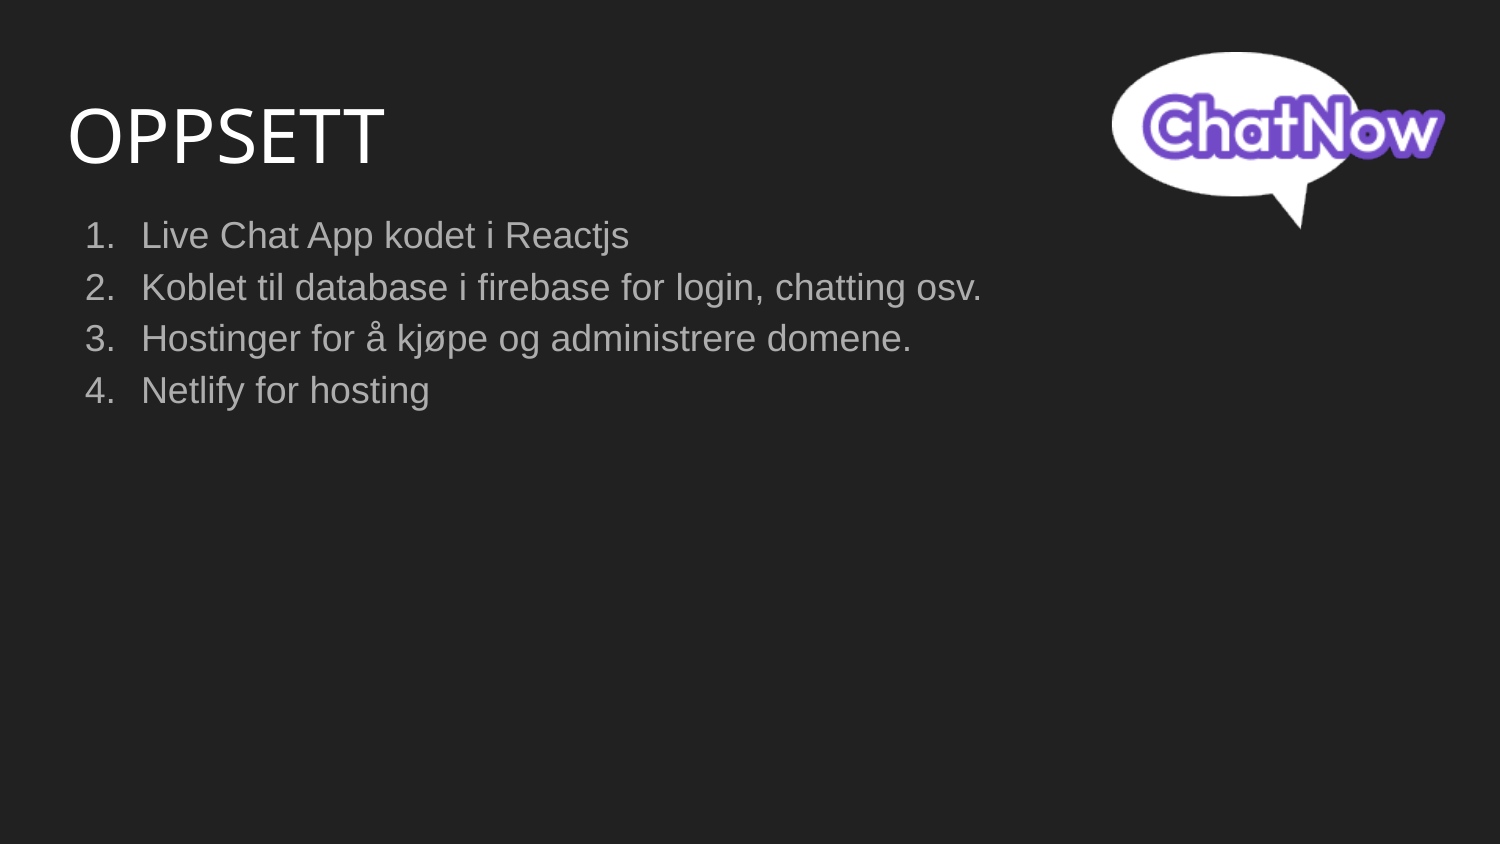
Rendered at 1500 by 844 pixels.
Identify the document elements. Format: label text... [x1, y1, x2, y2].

title OPPSETT [51, 72, 1096, 167]
picture [1101, 52, 1450, 238]
list Live Chat App kodet i Reactjs Koblet til database i firebase for login, chatting osv. Hostinger for å kjøpe og administrere domene. Netlify for hosting [51, 189, 1449, 750]
